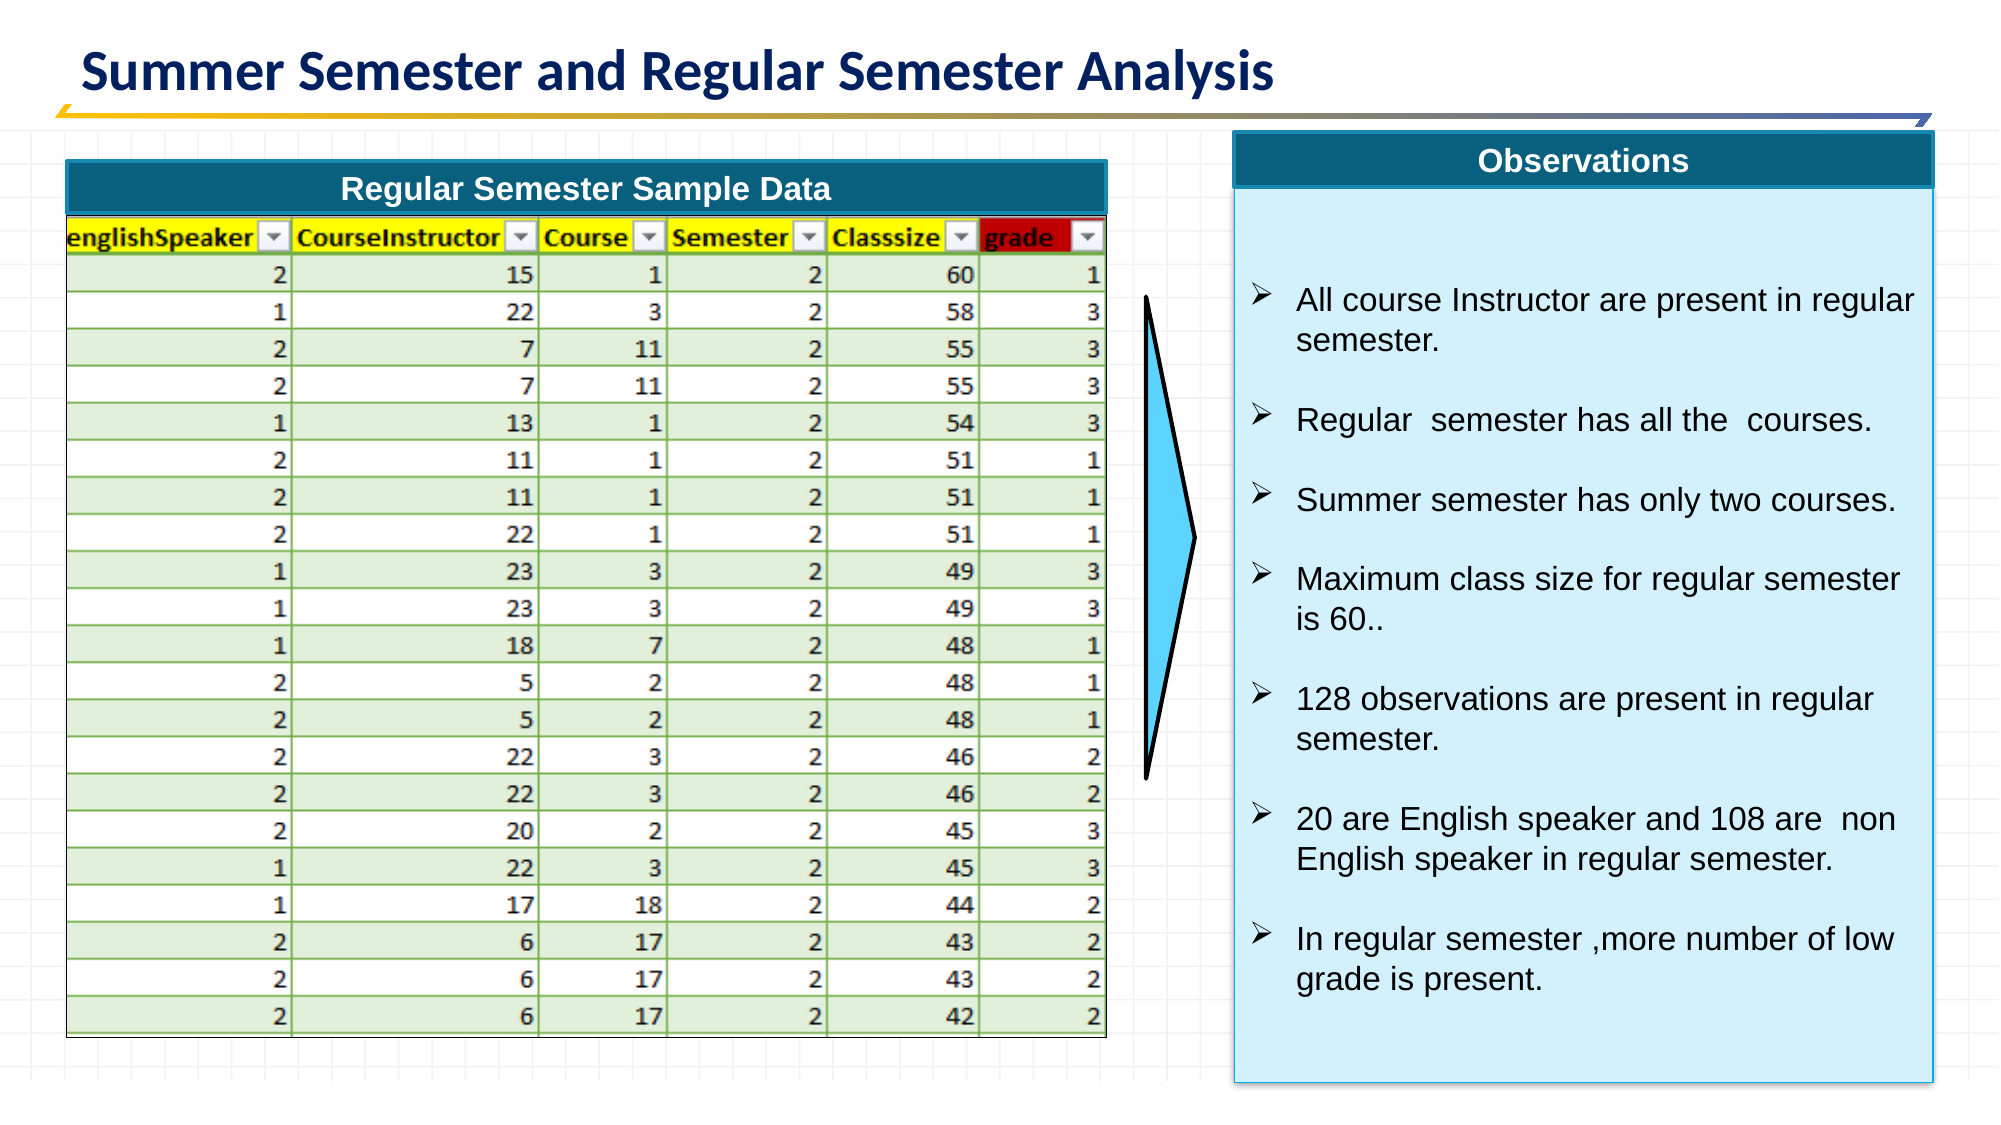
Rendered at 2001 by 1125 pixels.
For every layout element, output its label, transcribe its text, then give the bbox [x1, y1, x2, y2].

text_box Observations [1232, 130, 1935, 189]
text_box All course Instructor are present in regular semester. Regular semester has all the courses. Summer semester has only two courses. Maximum class size for regular semester is 60.. 128 observations are present in regular semester. 20 are English speaker and 108 are non English speaker in regular semester. In regular semester ,more number of low grade is present. [1234, 189, 1934, 1083]
text_box Regular Semester Sample Data [65, 159, 1108, 215]
picture [66, 215, 1107, 1038]
text_box [1143, 294, 1197, 781]
text_box Summer Semester and Regular Semester Analysis [66, 0, 1934, 111]
